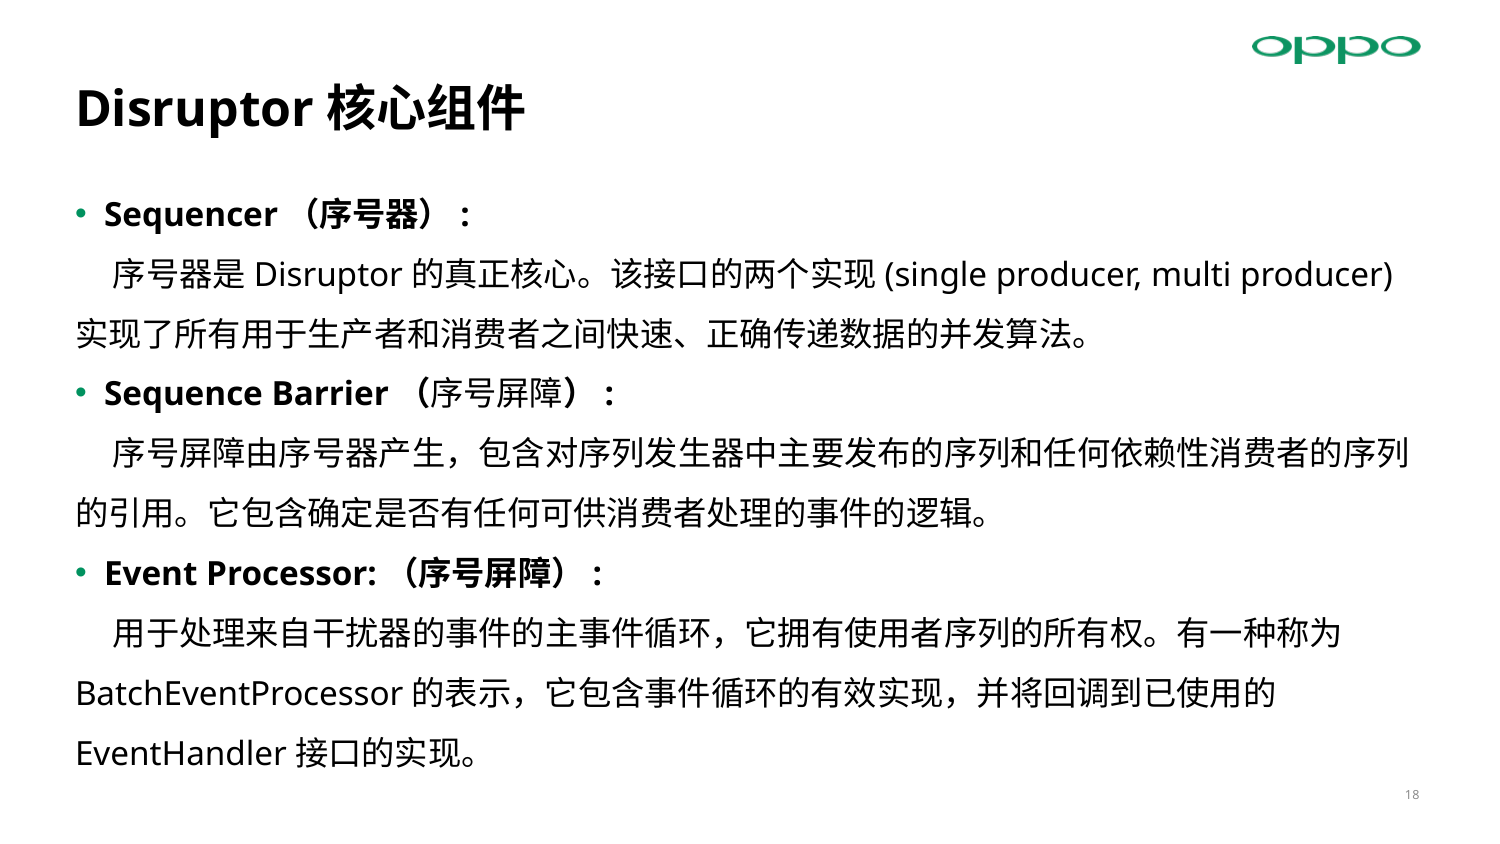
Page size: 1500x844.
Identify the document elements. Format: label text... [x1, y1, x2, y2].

picture [1252, 36, 1421, 64]
list Sequencer（序号器）: 序号器是Disruptor的真正核心。该接口的两个实现(single producer, multi producer)实现了所有用于生产者和消费者之间快速、正确传递数据的并发算法。 Sequence Barrier（序号屏障）: 序号屏障由序号器产生，包含对序列发生器中主要发布的序列和任何依赖性消费者的序列的引用。它包含确定是否有任何可供消费者处理的事件的逻辑。 Event Processor:（序号屏障）: 用于处理来自干扰器的事件的主事件循环，它拥有使用者序列的所有权。有一种称为BatchEventProcessor的表示，它包含事件循环的有效实现，并将回调到已使用的EventHandler接口的实现。 [75, 172, 1425, 759]
title Disruptor核心组件 [75, 69, 1425, 144]
